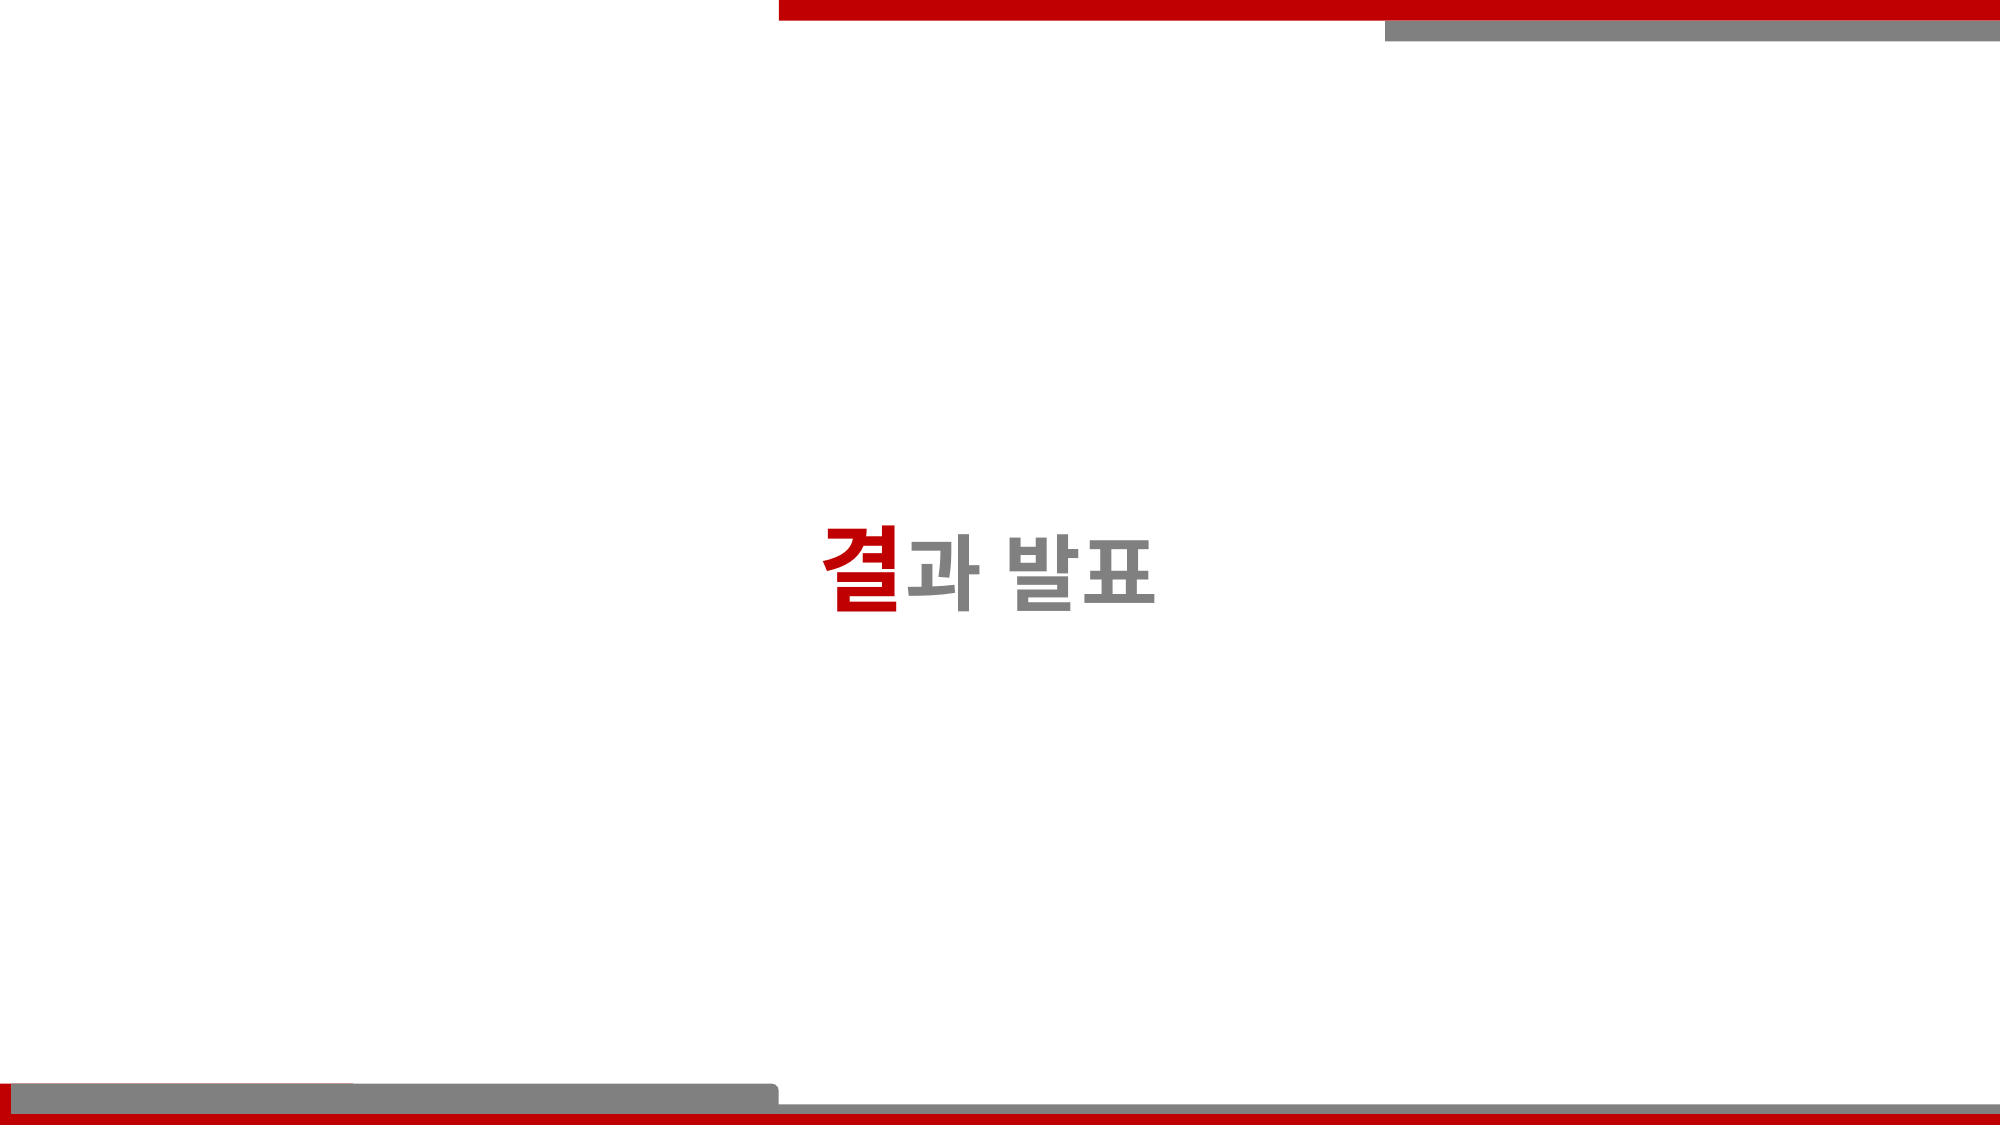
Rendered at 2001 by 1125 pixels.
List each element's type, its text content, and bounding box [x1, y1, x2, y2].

text_box [1384, 20, 2000, 42]
text_box [10, 1113, 2000, 1125]
text_box [10, 1082, 780, 1113]
text_box [778, 0, 2000, 22]
text_box [780, 1103, 2000, 1113]
text_box 결과 발표 [773, 503, 1204, 631]
text_box [0, 1082, 10, 1125]
